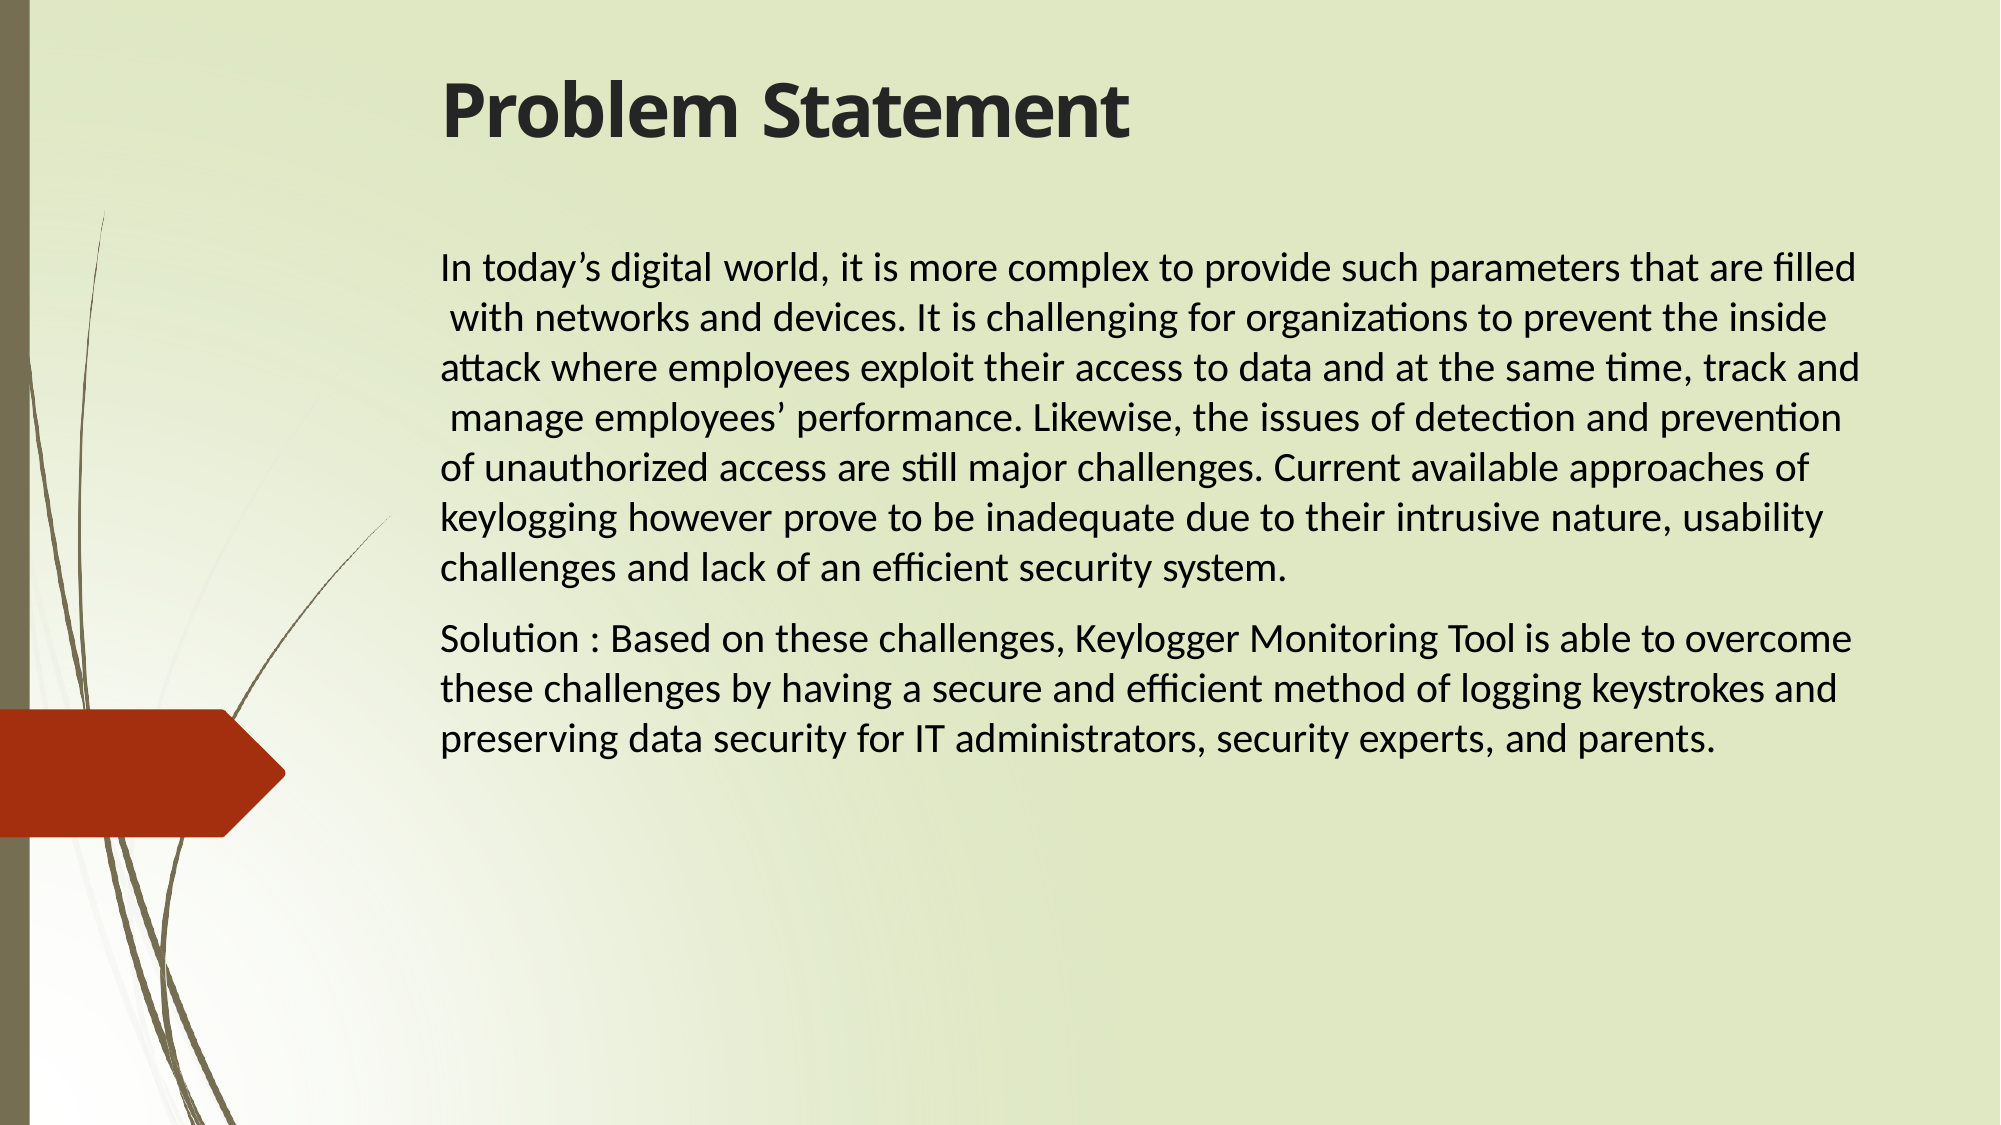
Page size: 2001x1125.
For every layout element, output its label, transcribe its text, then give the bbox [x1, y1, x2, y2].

text_box [0, 709, 286, 838]
text_box Problem Statement [438, 59, 1678, 236]
text_box In today’s digital world, it is more complex to provide such parameters that are filled with networks and devices. It is challenging for organizations to prevent the inside attack where employees exploit their access to data and at the same time, track and manage employees’ performance. Likewise, the issues of detection and prevention of unauthorized access are still major challenges. Current available approaches of keylogging however prove to be inadequate due to their intrusive nature, usability challenges and lack of an efficient security system. Solution : Based on these challenges, Keylogger Monitoring Tool is able to overcome these challenges by having a secure and efficient method of logging keystrokes and preserving data security for IT administrators, security experts, and parents. [437, 236, 1866, 761]
picture [30, 0, 2000, 1125]
